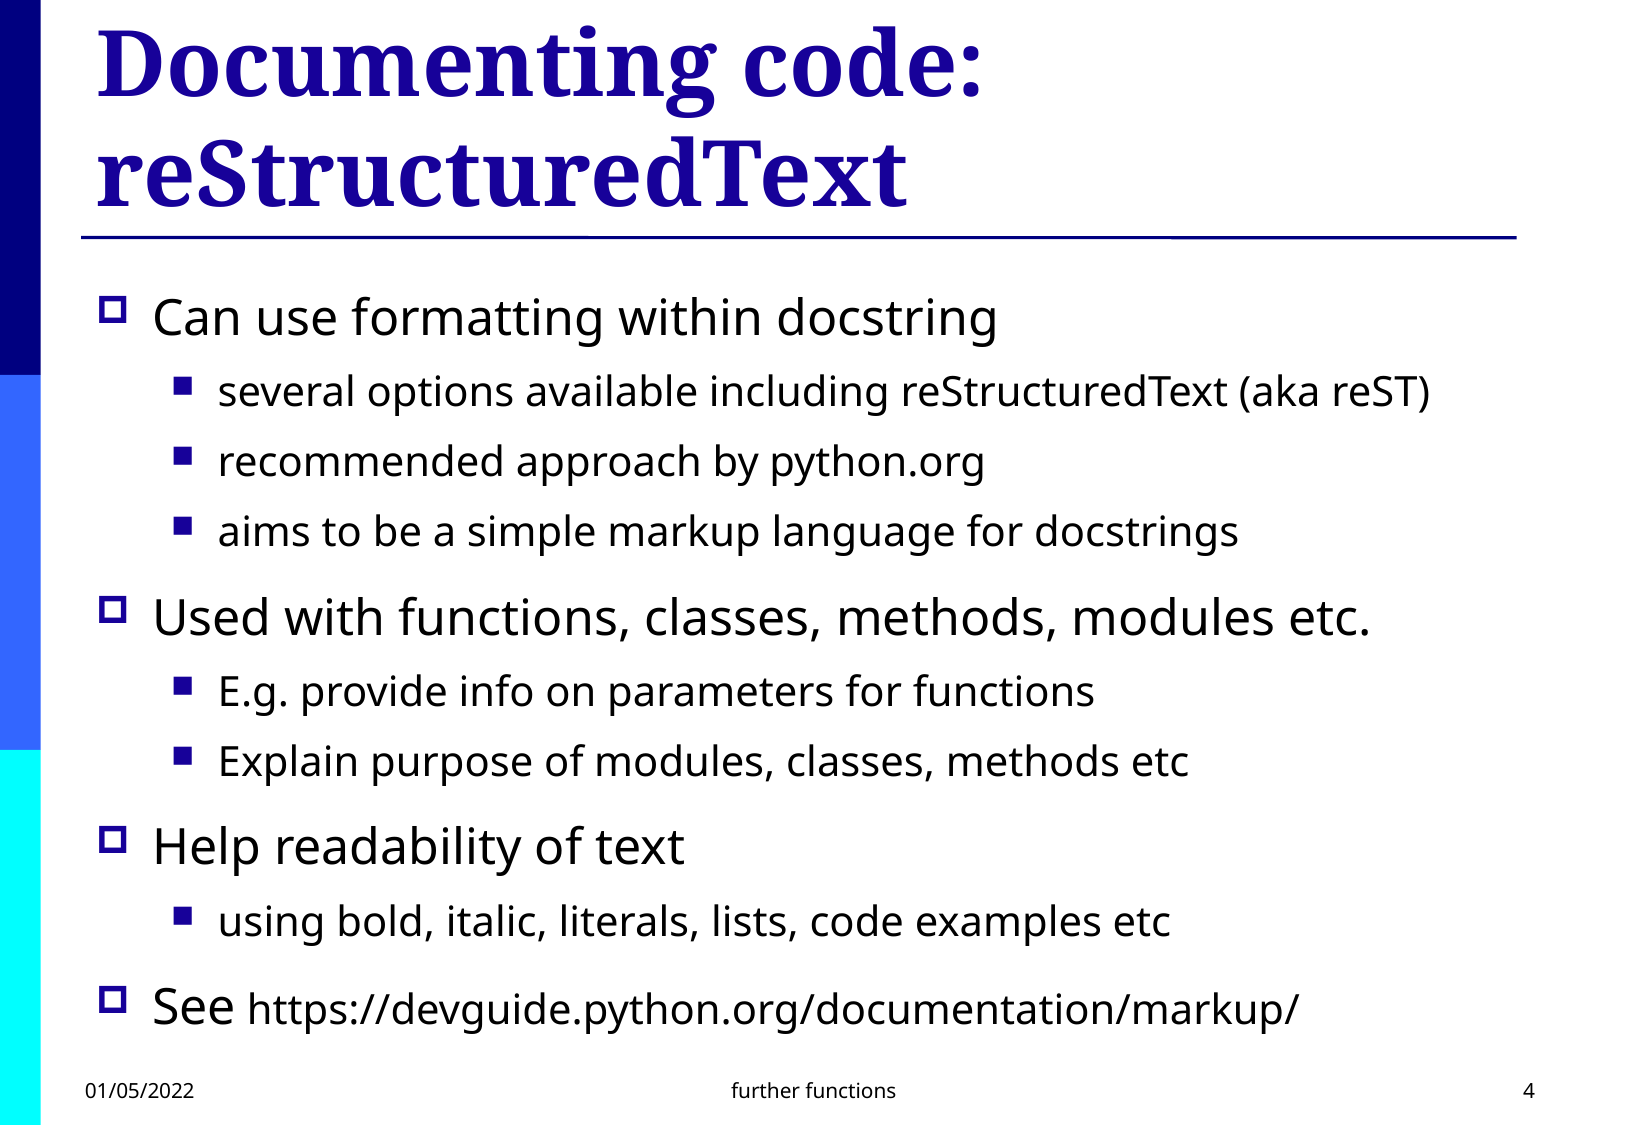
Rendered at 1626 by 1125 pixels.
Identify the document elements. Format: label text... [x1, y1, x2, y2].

slide_number 4 [1170, 1070, 1550, 1125]
footer further functions [556, 1070, 1071, 1125]
title Documenting code: reStructuredText [81, 45, 1581, 233]
list Can use formatting within docstring several options available including reStructuredText (aka reST) recommended approach by python.org aims to be a simple markup language for docstrings Used with functions, classes, methods, modules etc. E.g. provide info on parameters for functions Explain purpose of modules, classes, methods etc Help readability of text using bold, italic, literals, lists, code examples etc See https://devguide.python.org/documentation/markup/ [81, 262, 1581, 1006]
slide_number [70, 1070, 450, 1125]
